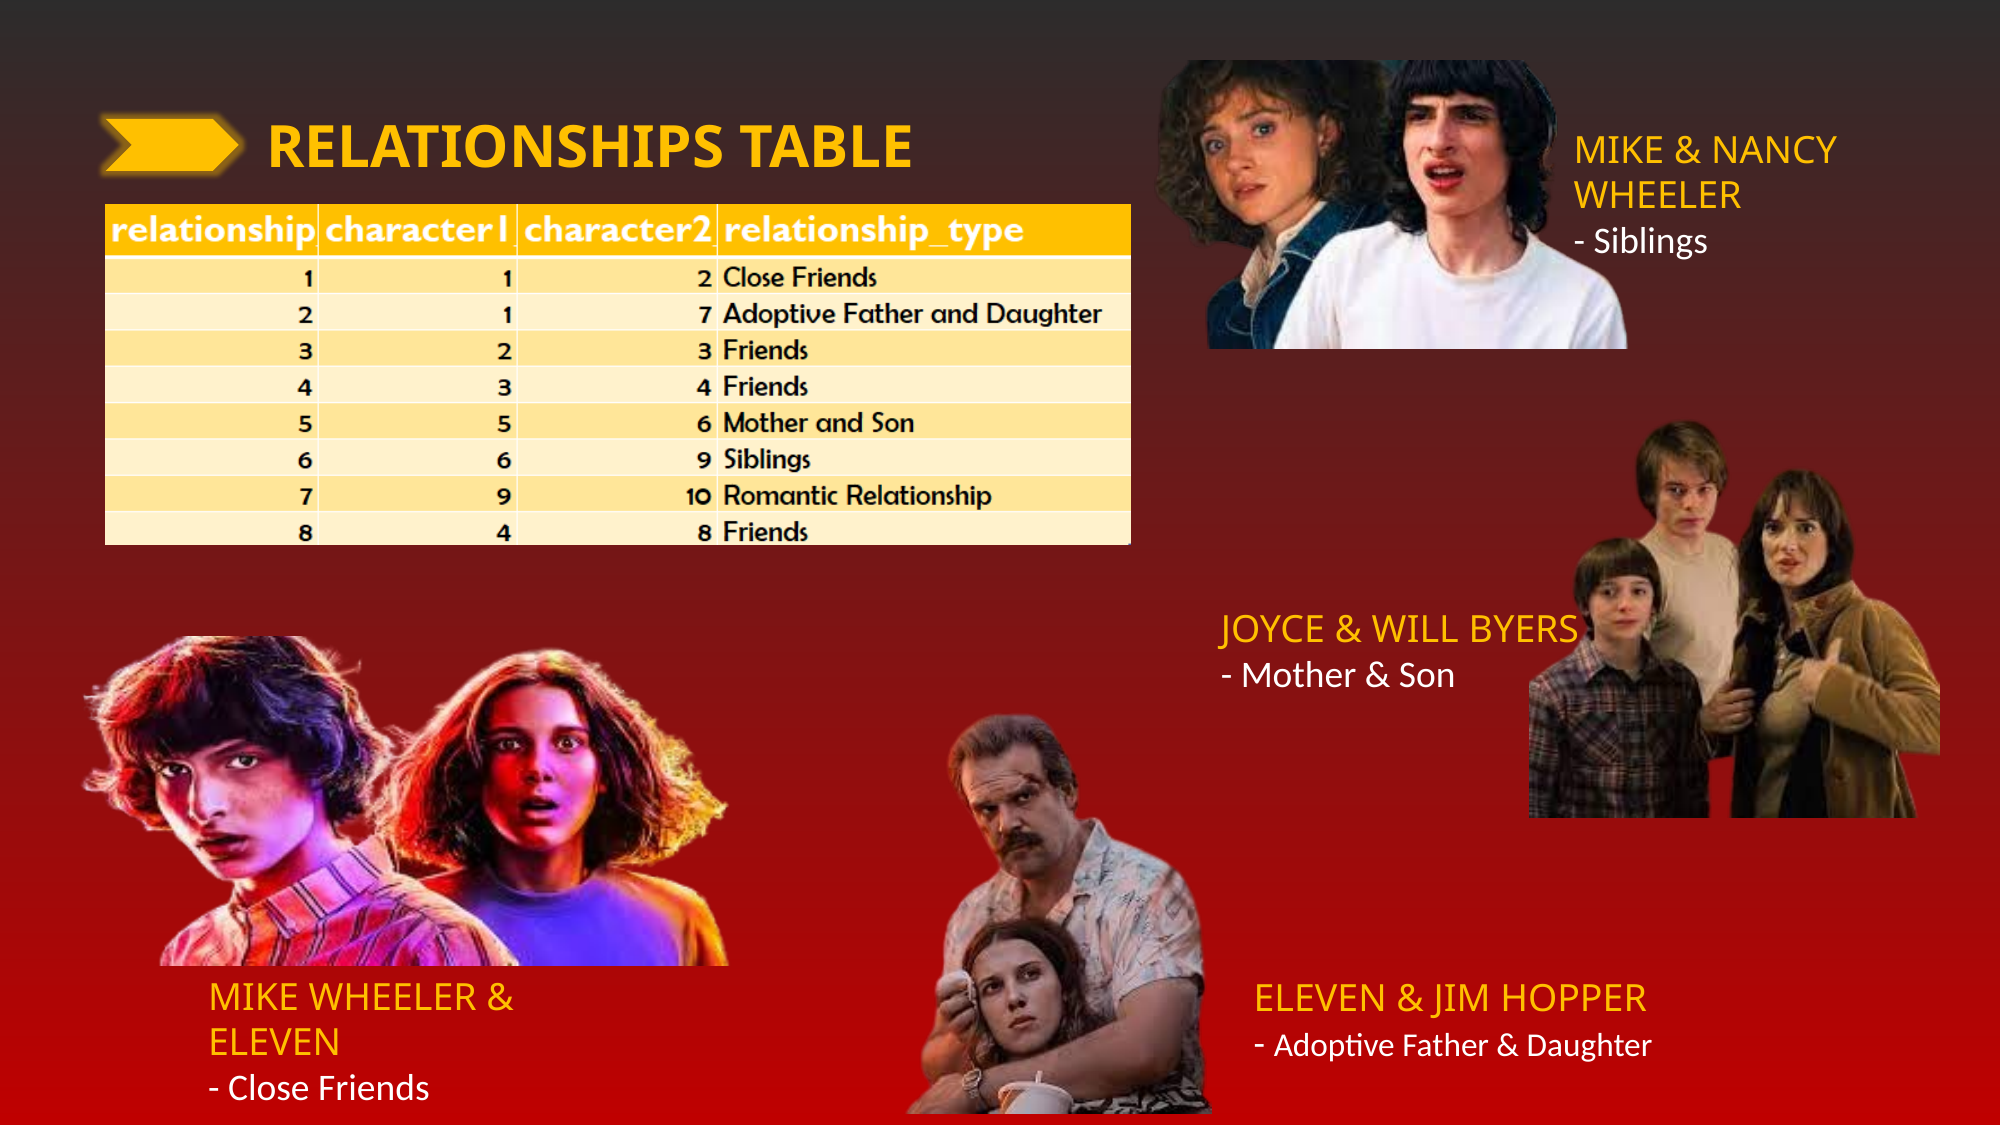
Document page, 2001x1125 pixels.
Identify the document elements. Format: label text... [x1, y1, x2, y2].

picture [30, 636, 748, 966]
picture [867, 688, 1212, 1114]
text_box [103, 117, 241, 172]
text_box MIKE & NANCY WHEELER - Siblings [1665, 118, 2000, 269]
text_box JOYCE & WILL BYERS - Mother & Son [1206, 597, 1529, 702]
picture [1529, 407, 1940, 818]
picture [105, 60, 1665, 545]
text_box MIKE WHEELER & ELEVEN - Close Friends [193, 966, 661, 1116]
text_box RELATIONSHIPS TABLE [251, 101, 941, 187]
text_box ELEVEN & JIM HOPPER - Adoptive Father & Daughter [1239, 966, 1739, 1071]
